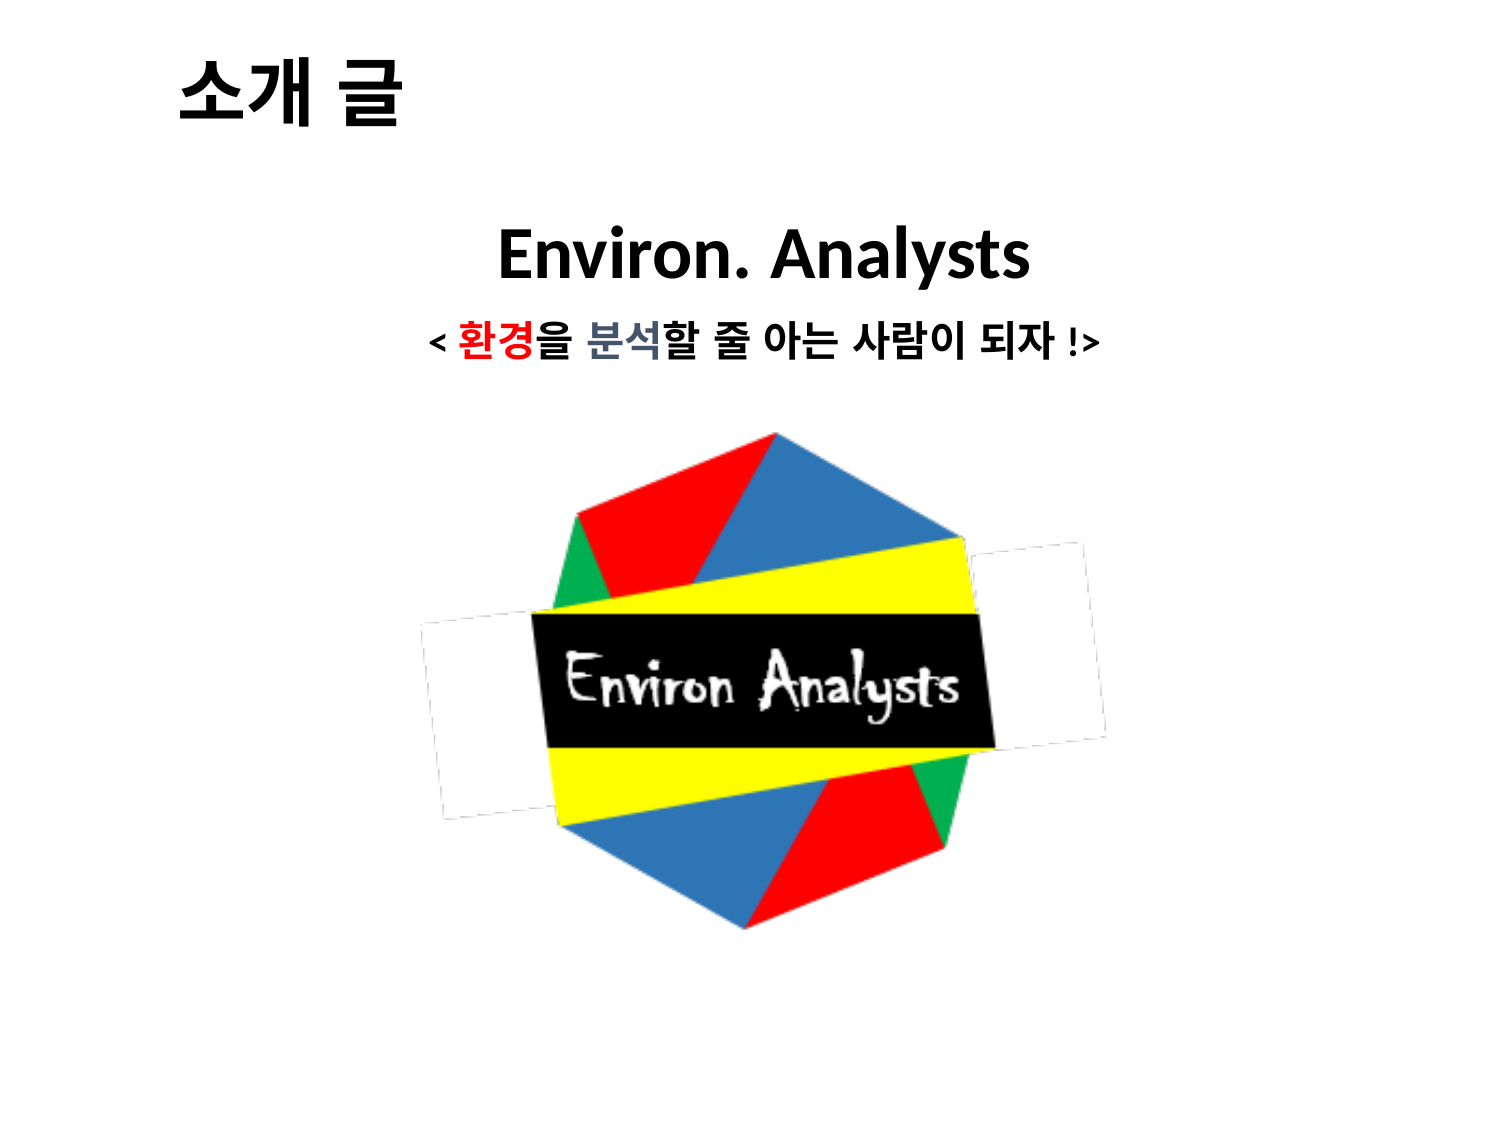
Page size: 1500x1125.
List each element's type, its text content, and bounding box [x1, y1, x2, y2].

text_box 소개 글 [0, 37, 687, 143]
text_box <환경을 분석할 줄 아는 사람이 되자!> [321, 307, 1208, 372]
text_box Environ. Analysts [369, 196, 1160, 301]
picture [420, 431, 1109, 932]
